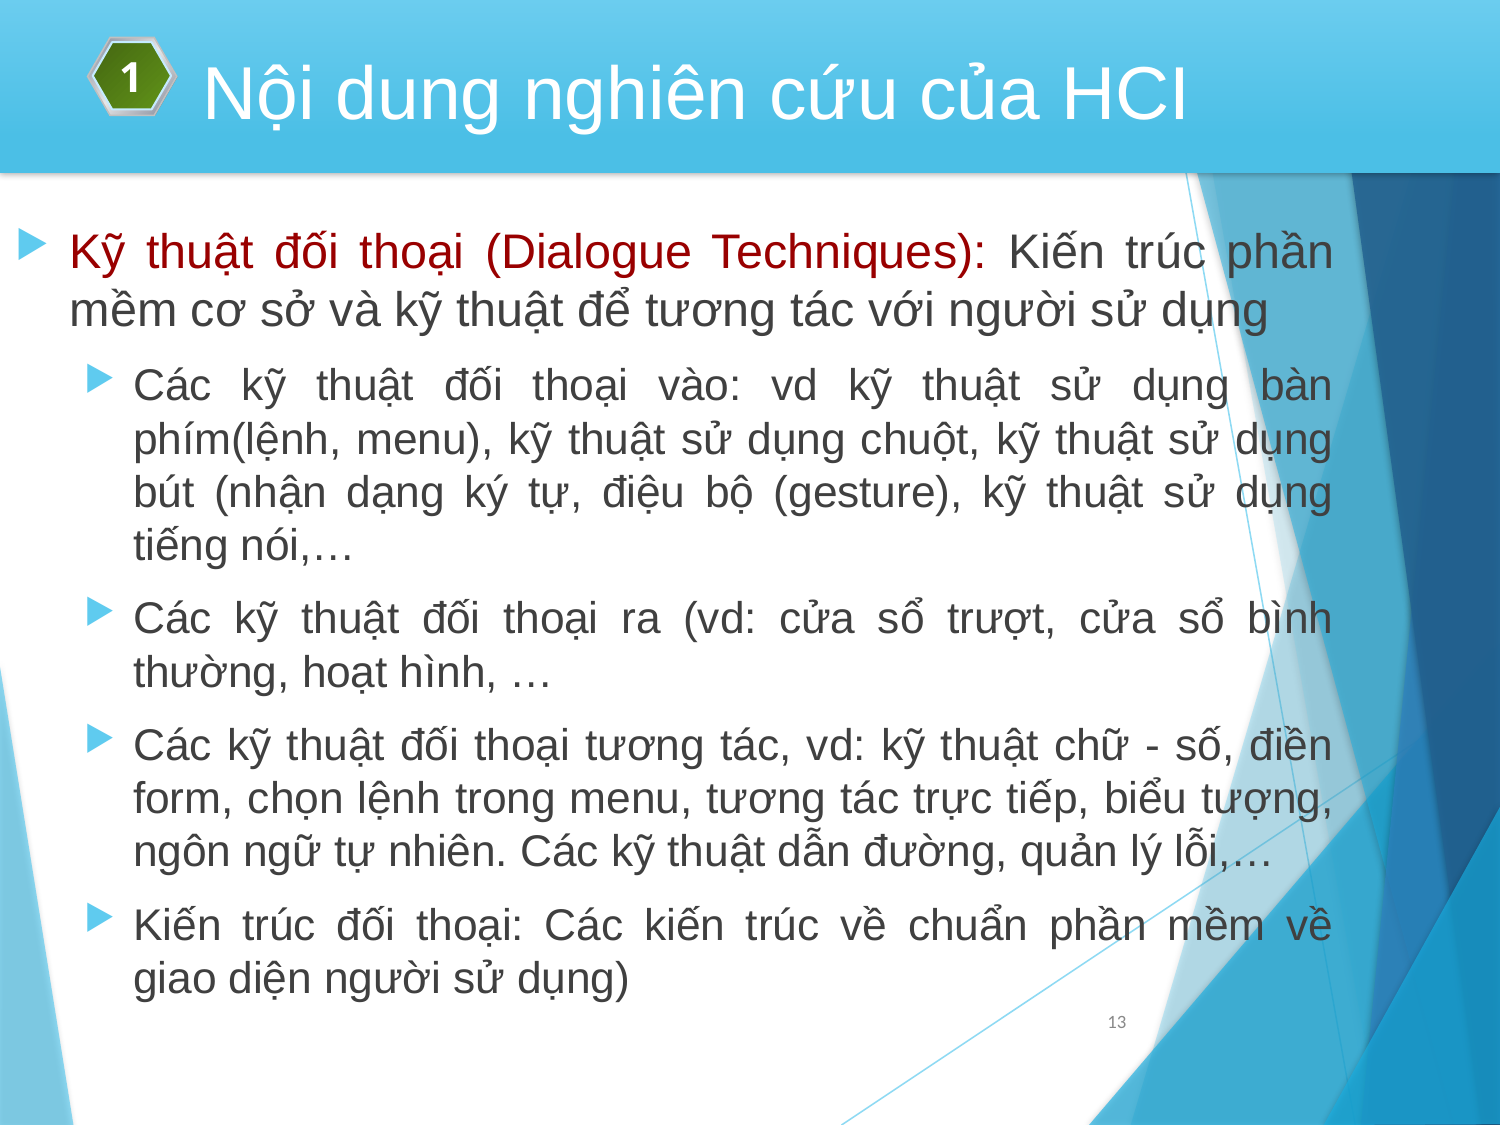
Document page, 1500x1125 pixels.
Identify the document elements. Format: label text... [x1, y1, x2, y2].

text_box [0, 0, 1500, 173]
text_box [86, 36, 1326, 144]
list Kỹ thuật đối thoại (Dialogue Techniques): Kiến trúc phần mềm cơ sở và kỹ thuật để tương tác với người sử dụng Các kỹ thuật đối thoại vào: vd kỹ thuật sử dụng bàn phím(lệnh, menu), kỹ thuật sử dụng chuột, kỹ thuật sử dụng bút (nhận dạng ký tự, điệu bộ (gesture), kỹ thuật sử dụng tiếng nói,… Các kỹ thuật đối thoại ra (vd: cửa sổ trượt, cửa sổ bình thường, hoạt hình, … Các kỹ thuật đối thoại tương tác, vd: kỹ thuật chữ - số, điền form, chọn lệnh trong menu, tương tác trực tiếp, biểu tượng, ngôn ngữ tự nhiên. Các kỹ thuật dẫn đường, quản lý lỗi,… Kiến trúc đối thoại: Các kiến trúc về chuẩn phần mềm về giao diện người sử dụng) [0, 212, 1350, 1050]
